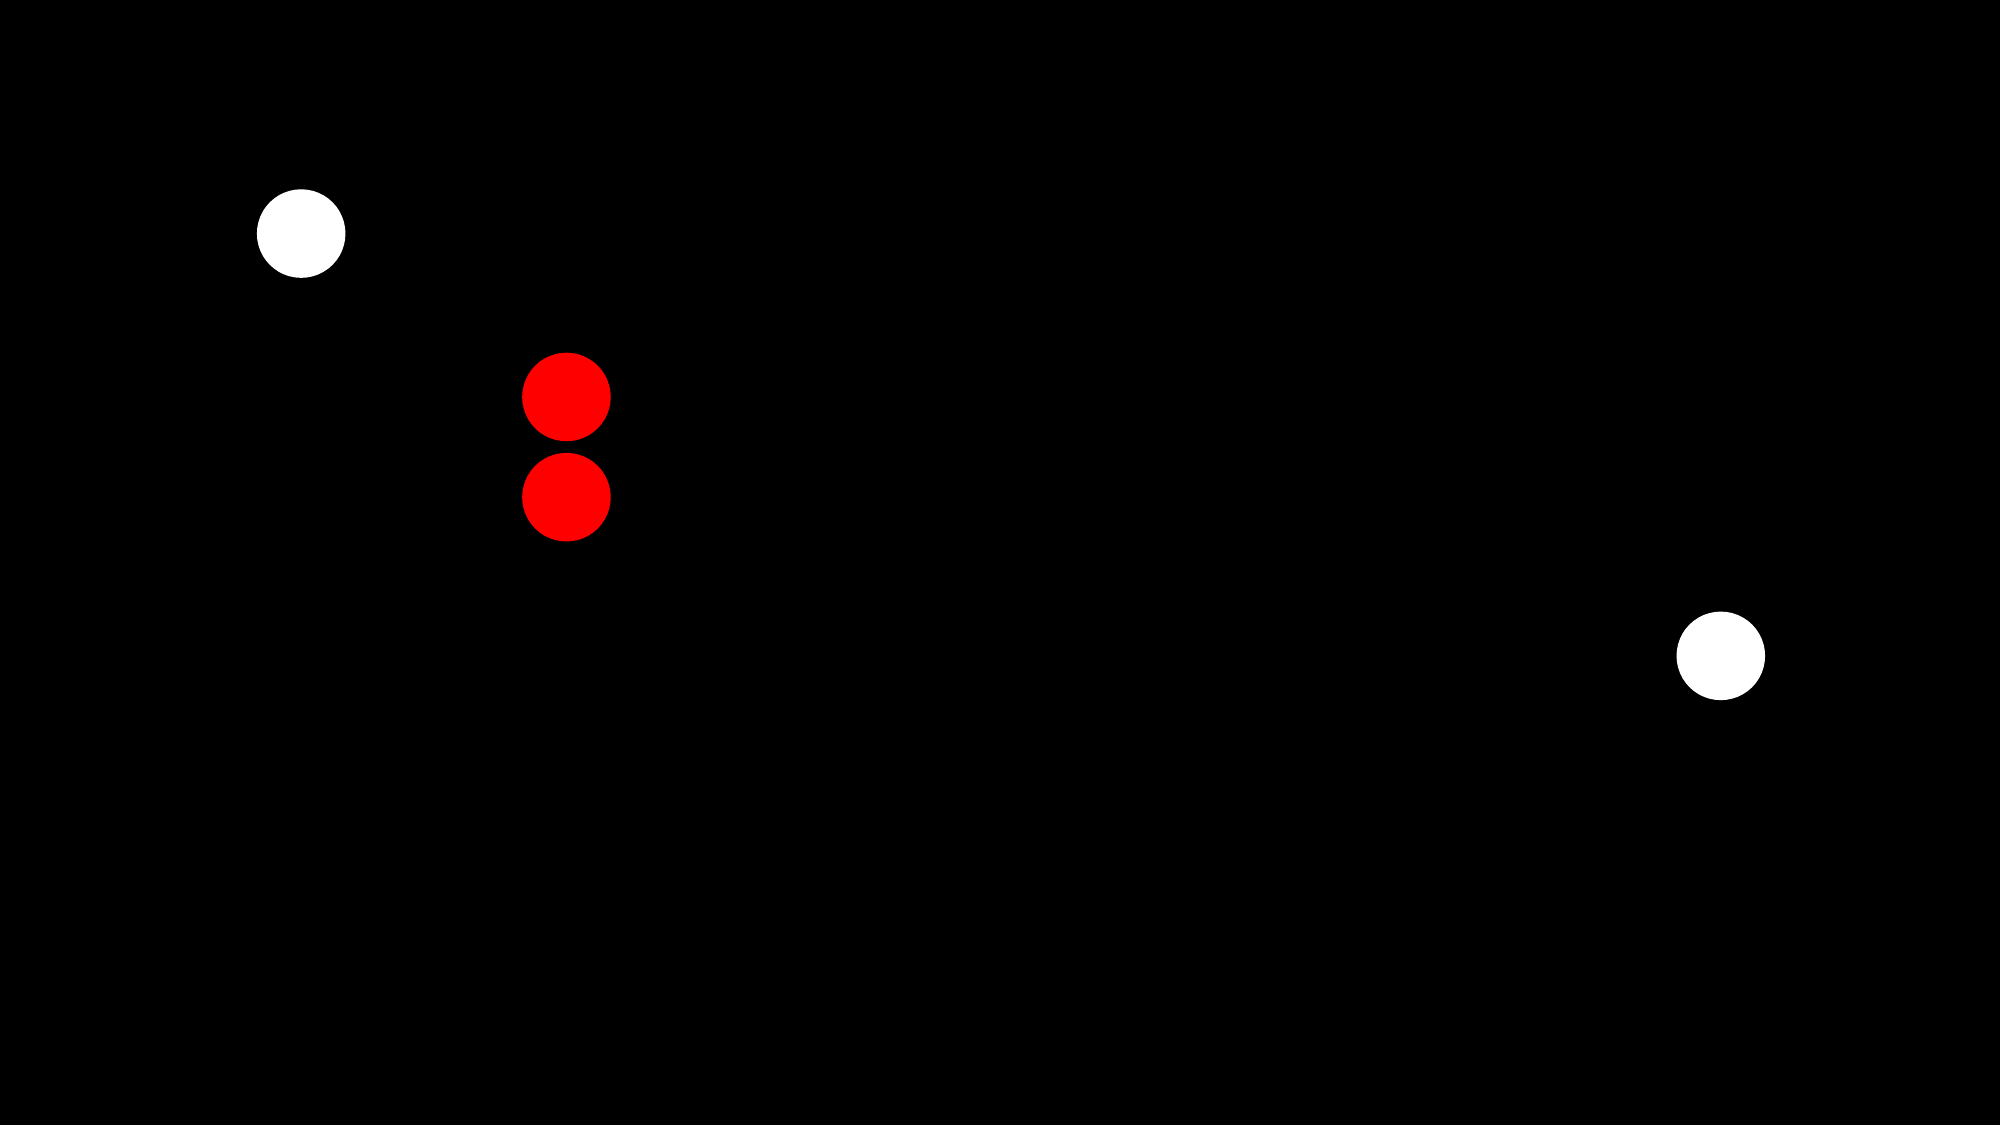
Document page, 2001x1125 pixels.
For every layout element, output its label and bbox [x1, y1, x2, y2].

text_box [521, 351, 612, 443]
text_box [521, 451, 612, 543]
text_box [1675, 610, 1767, 702]
text_box [255, 188, 347, 279]
